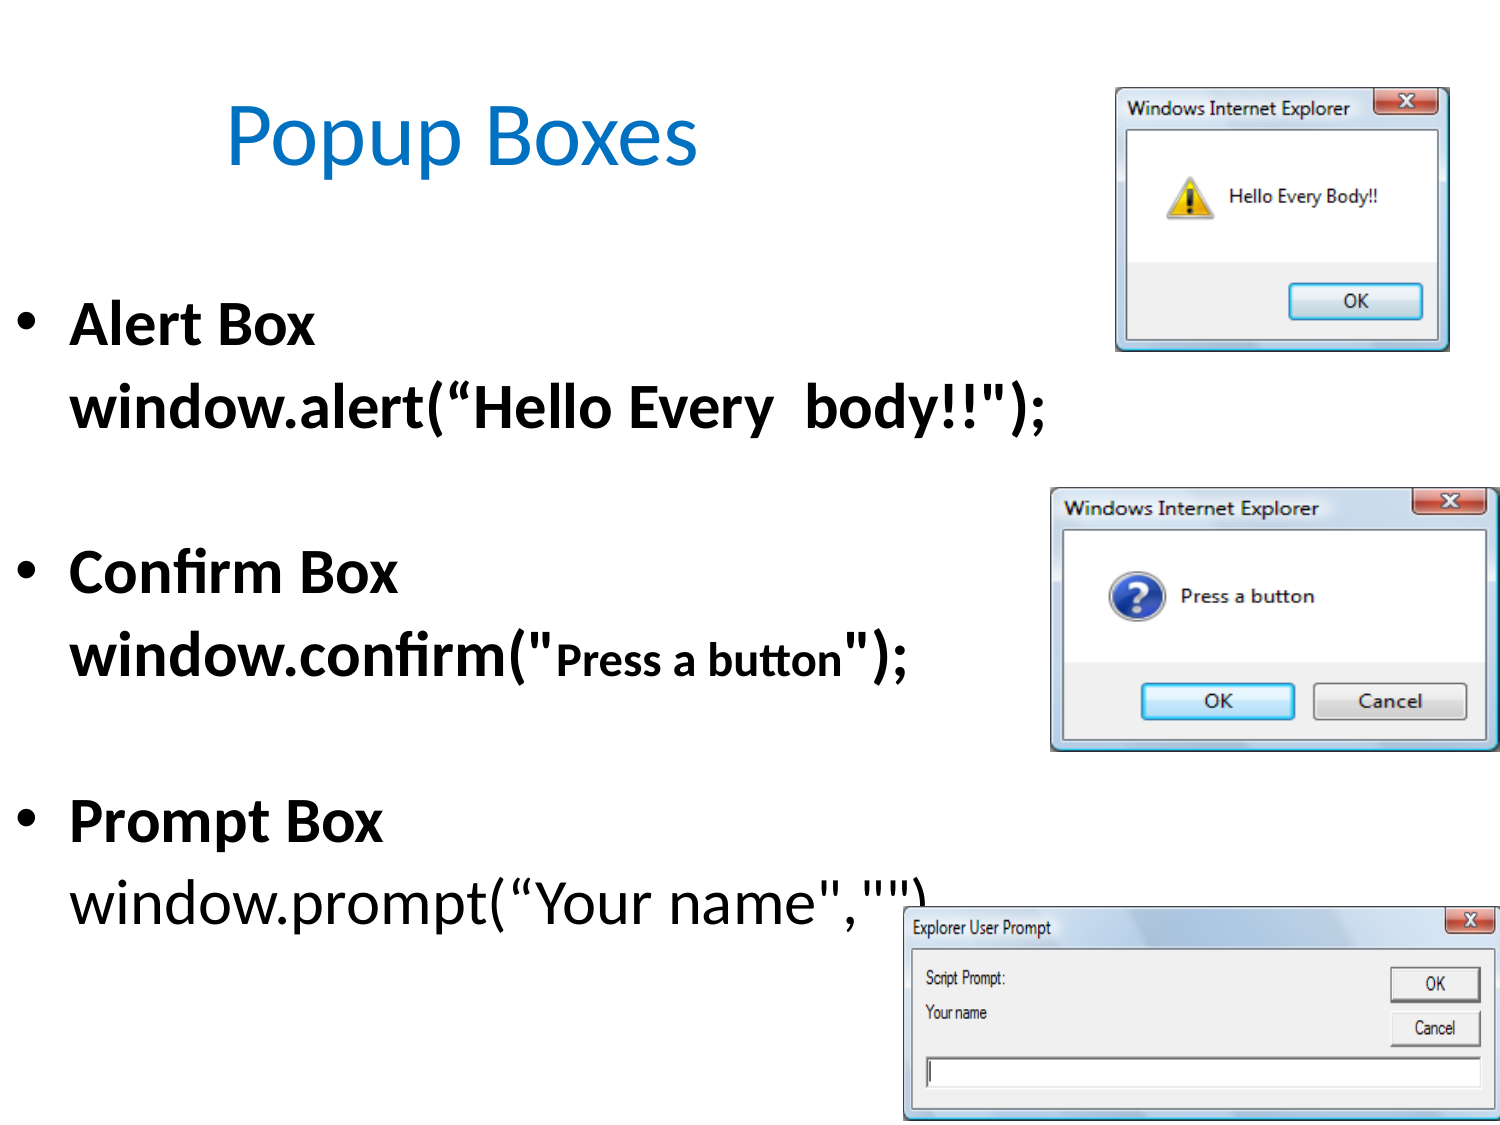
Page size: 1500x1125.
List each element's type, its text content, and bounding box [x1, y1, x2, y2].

picture [1115, 87, 1451, 352]
title Popup Boxes [0, 20, 925, 238]
picture [903, 906, 1500, 1122]
list Alert Box window.alert(“Hello Every body!!"); Confirm Box window.confirm("Press a button"); Prompt Box window.prompt(“Your name","") [0, 282, 1350, 1006]
picture [1049, 487, 1500, 752]
